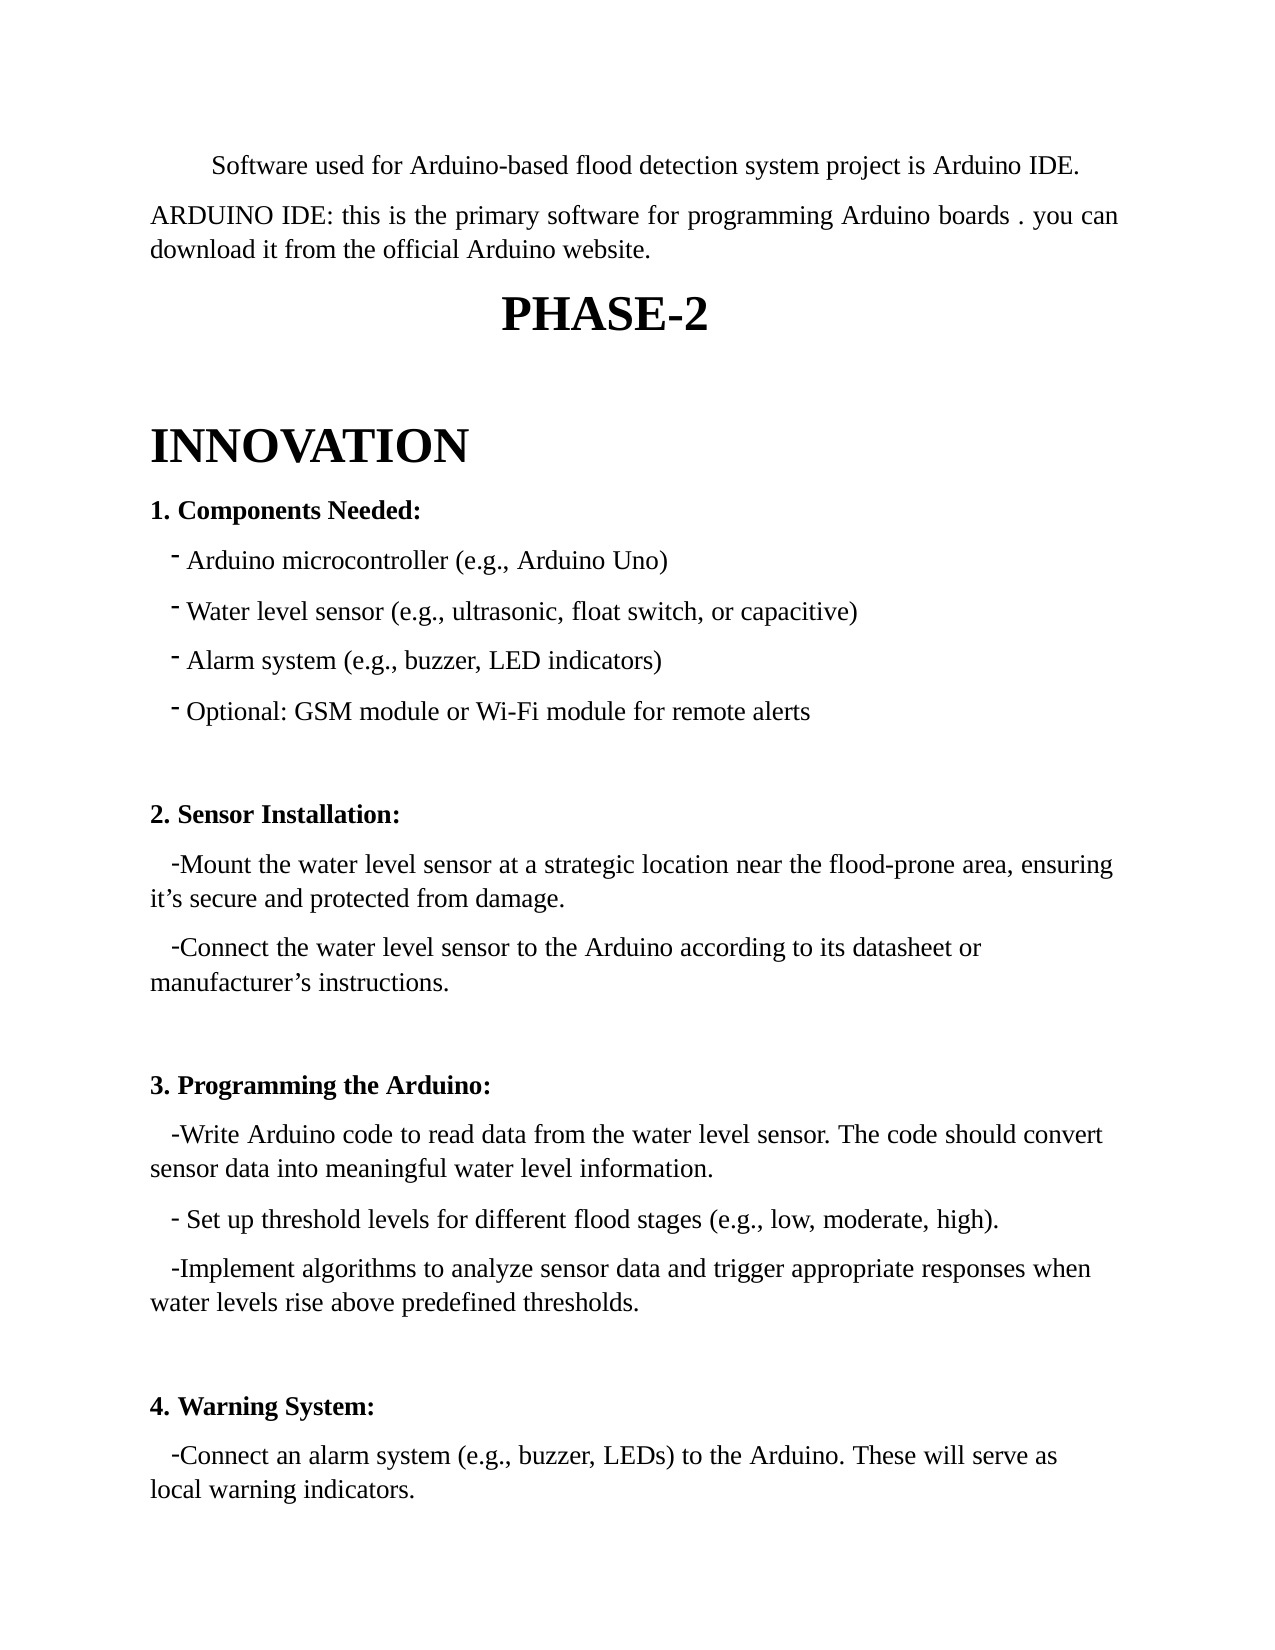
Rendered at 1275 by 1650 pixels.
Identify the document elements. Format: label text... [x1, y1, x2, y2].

text_box Software used for Arduino-based flood detection system project is Arduino IDE. ARDUINO IDE: this is the primary software for programming Arduino boards . you can download it from the official Arduino website. PHASE-2 INNOVATION Components Needed: Arduino microcontroller (e.g., Arduino Uno) Water level sensor (e.g., ultrasonic, float switch, or capacitive) Alarm system (e.g., buzzer, LED indicators) Optional: GSM module or Wi-Fi module for remote alerts Sensor Installation: Mount the water level sensor at a strategic location near the flood-prone area, ensuring it’s secure and protected from damage. Connect the water level sensor to the Arduino according to its datasheet or manufacturer’s instructions. Programming the Arduino: Write Arduino code to read data from the water level sensor. The code should convert sensor data into meaningful water level information. Set up threshold levels for different flood stages (e.g., low, moderate, high). Implement algorithms to analyze sensor data and trigger appropriate responses when water levels rise above predefined thresholds. Warning System: Connect an alarm system (e.g., buzzer, LEDs) to the Arduino. These will serve as local warning indicators. [147, 128, 1128, 1505]
